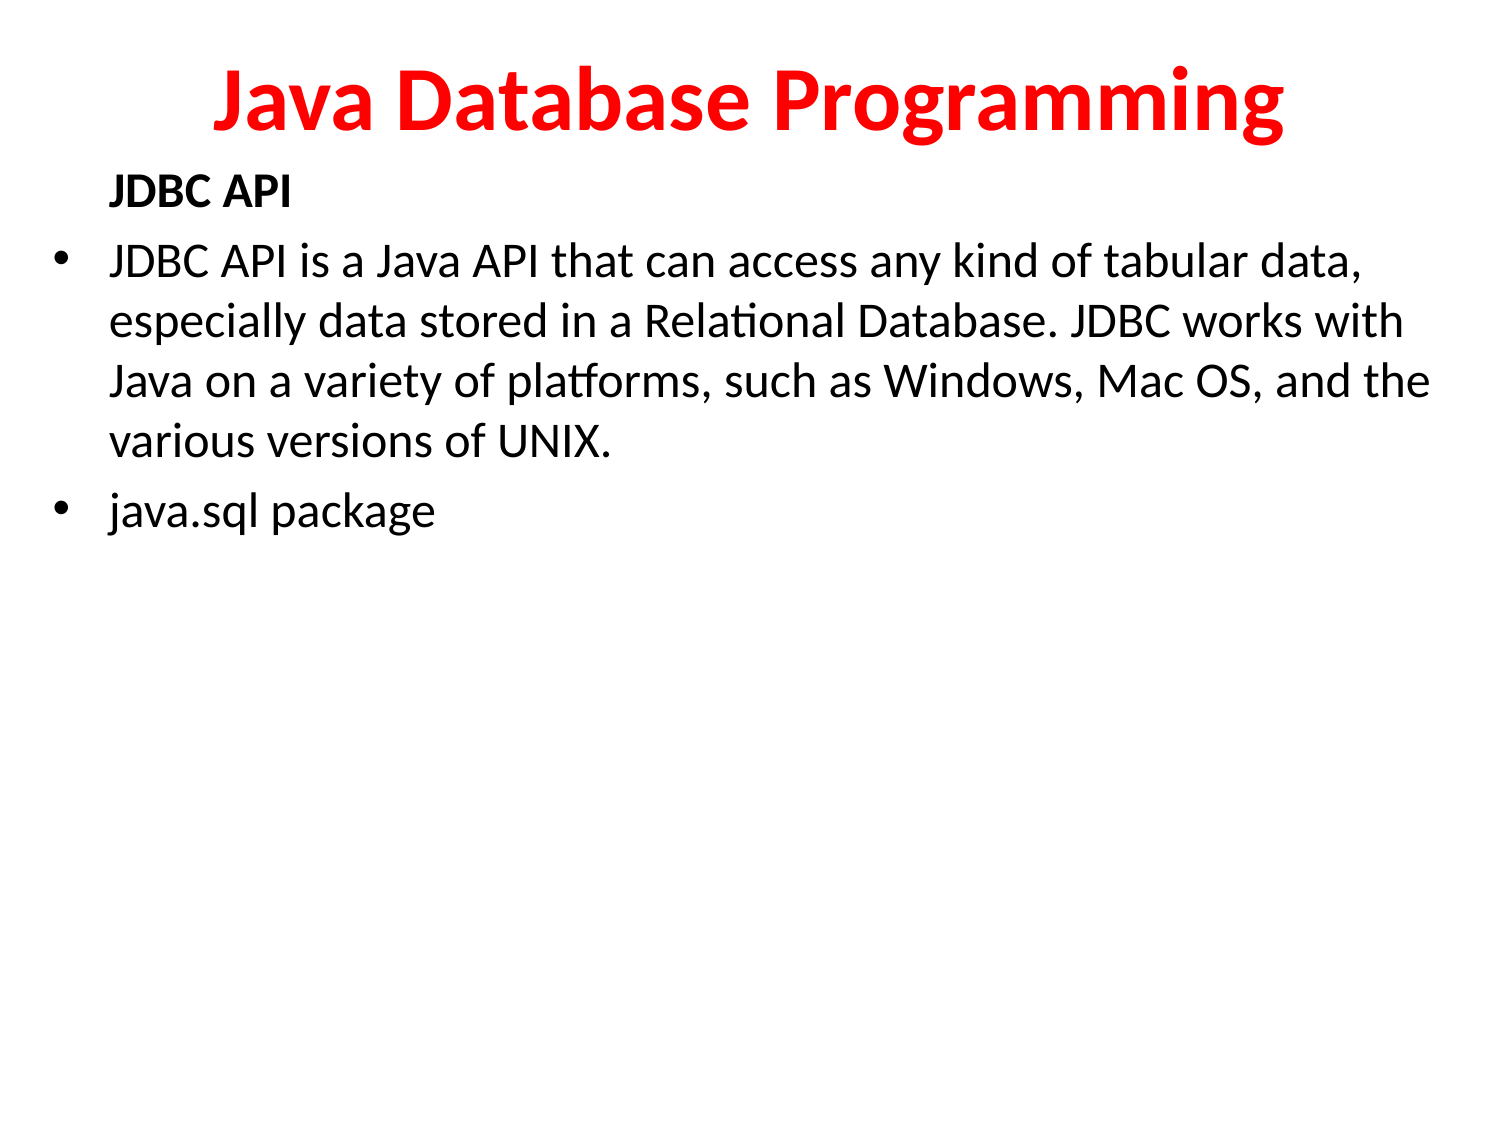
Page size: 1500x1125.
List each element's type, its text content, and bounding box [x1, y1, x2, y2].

title Java Database Programming [75, 0, 1425, 149]
list JDBC API JDBC API is a Java API that can access any kind of tabular data, especially data stored in a Relational Database. JDBC works with Java on a variety of platforms, such as Windows, Mac OS, and the various versions of UNIX. java.sql package [37, 149, 1500, 1100]
